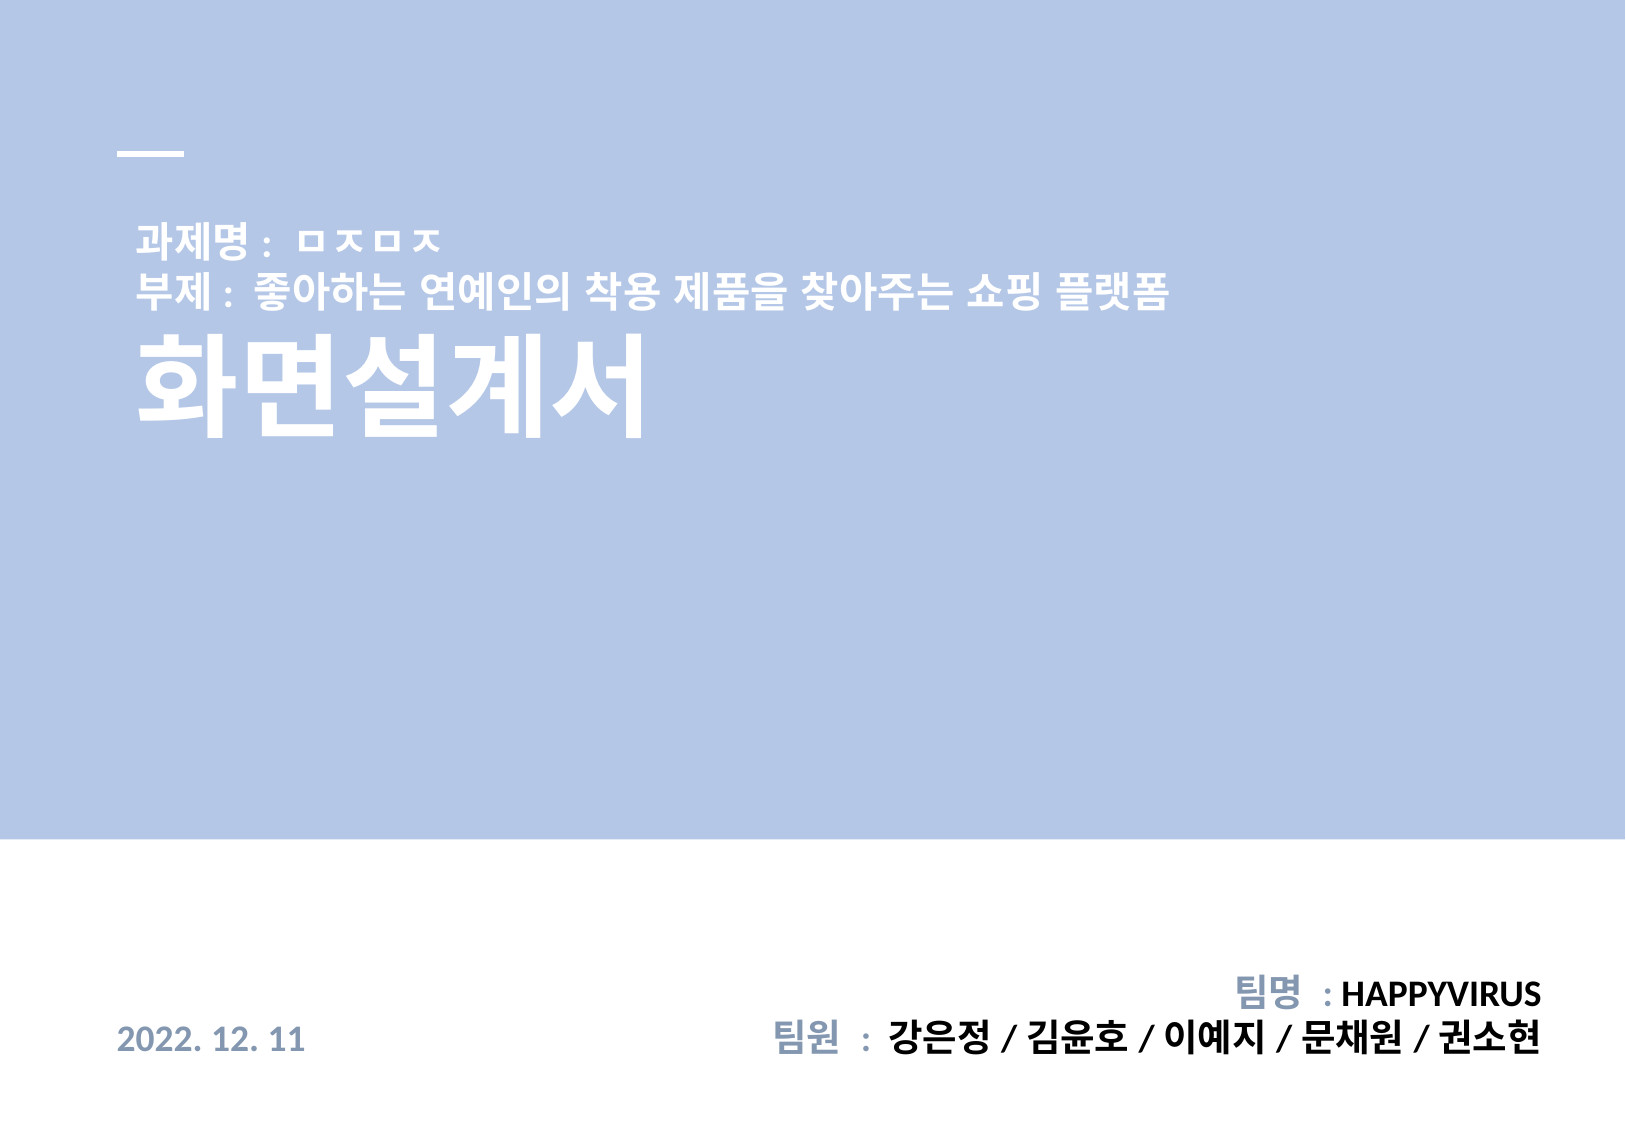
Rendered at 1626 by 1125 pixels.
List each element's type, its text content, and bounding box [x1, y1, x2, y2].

text_box 팀명 : HAPPYVIRUS 팀원 : 강은정/김윤호/이예지/문채원/권소현 [757, 961, 1557, 1066]
text_box 과제명: ㅁㅈㅁㅈ 부제: 좋아하는 연예인의 착용 제품을 찾아주는 쇼핑 플랫폼 화면설계서 [120, 208, 1198, 459]
text_box [0, 0, 1625, 840]
text_box 2022. 12. 11 [101, 1006, 321, 1067]
